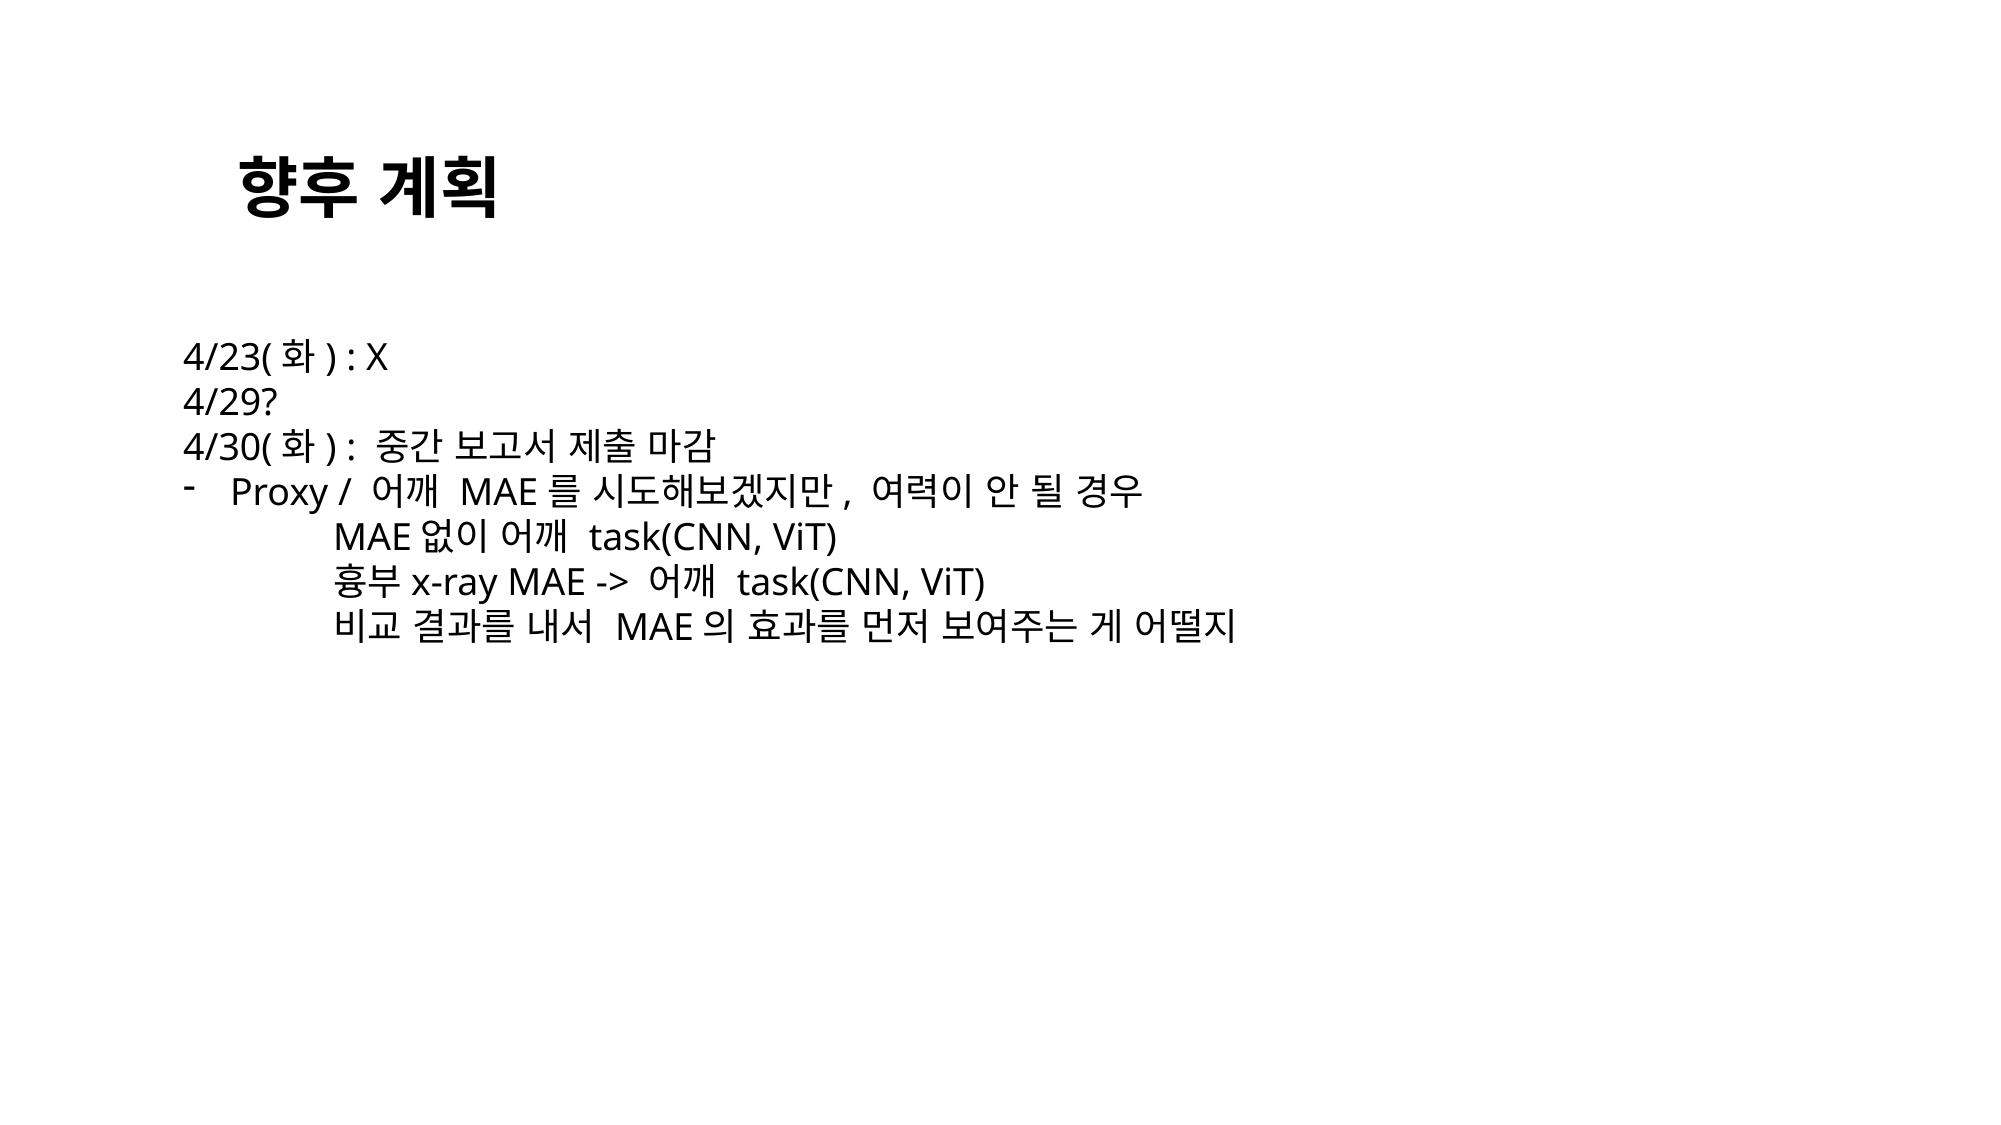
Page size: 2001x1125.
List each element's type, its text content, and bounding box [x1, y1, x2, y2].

text_box 4/23(화) : X 4/29? 4/30(화) : 중간 보고서 제출 마감 Proxy / 어깨 MAE를 시도해보겠지만, 여력이 안 될 경우 MAE없이 어깨 task(CNN, ViT) 흉부x-ray MAE -> 어깨 task(CNN, ViT) 비교 결과를 내서 MAE의 효과를 먼저 보여주는 게 어떨지 [168, 325, 1692, 701]
text_box 향후 계획 [222, 138, 1374, 234]
